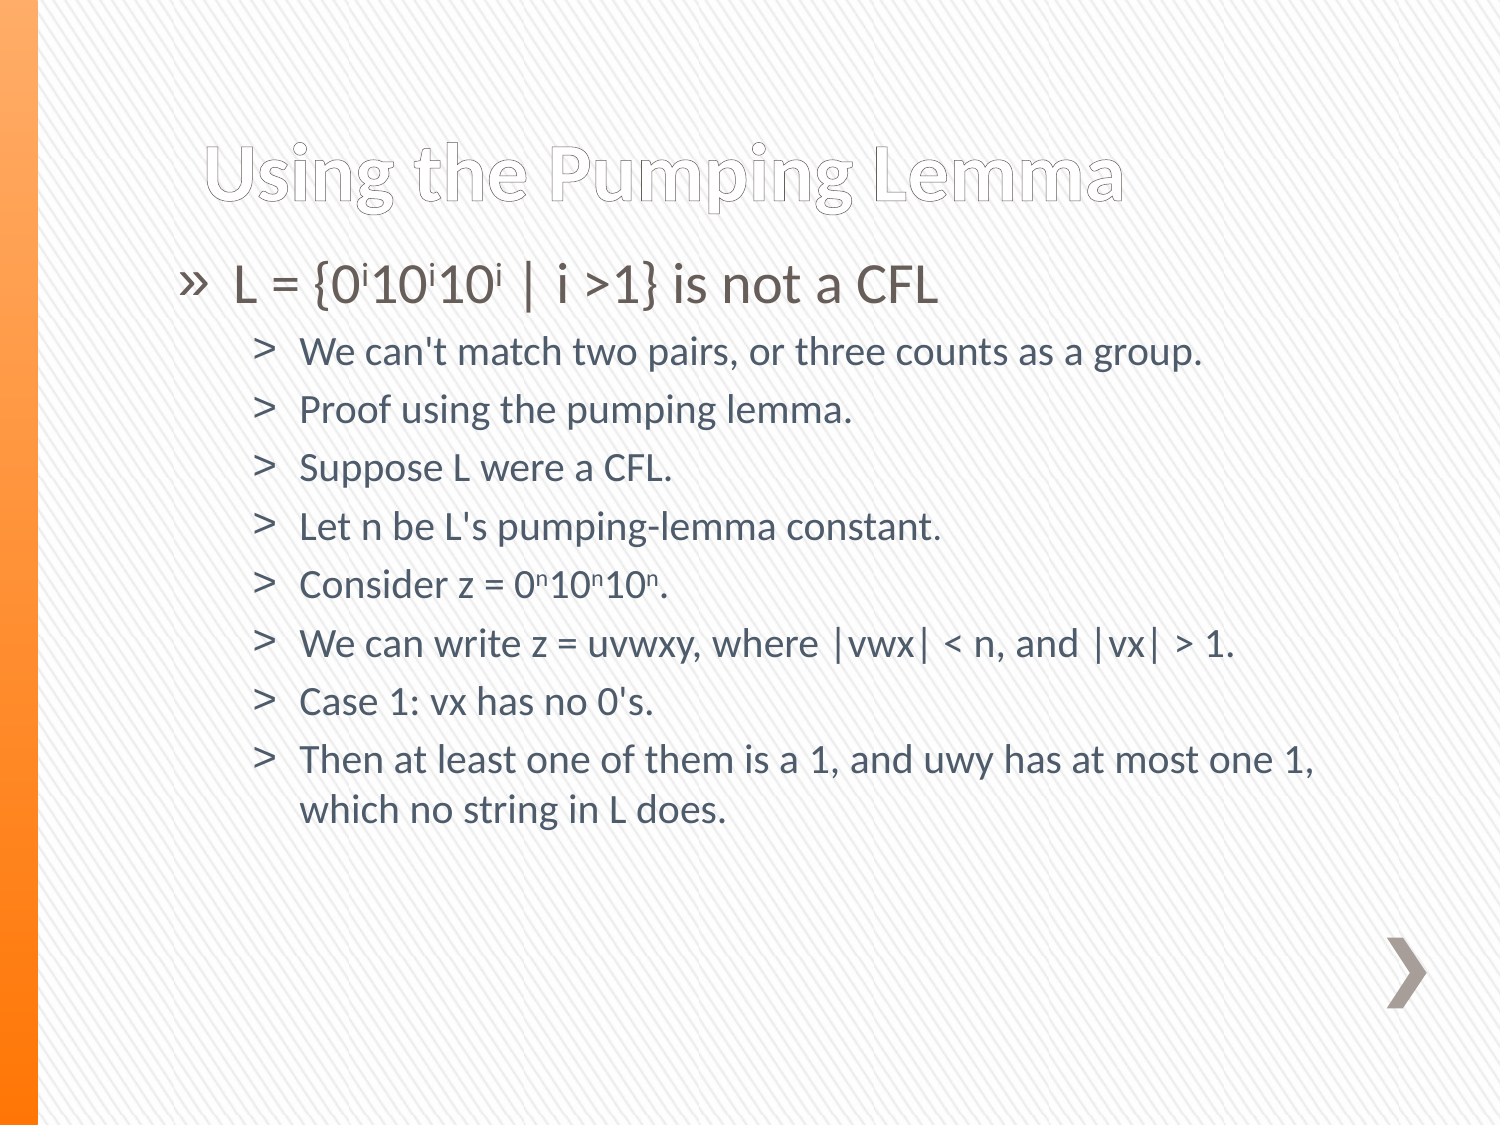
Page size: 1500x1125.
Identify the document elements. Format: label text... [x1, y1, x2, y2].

title Using the Pumping Lemma [187, 112, 1375, 225]
list L = {0i10i10i | i >1} is not a CFL We can't match two pairs, or three counts as a group. Proof using the pumping lemma. Suppose L were a CFL. Let n be L's pumping-lemma constant. Consider z = 0n10n10n. We can write z = uvwxy, where |vwx| < n, and |vx| > 1. Case 1: vx has no 0's. Then at least one of them is a 1, and uwy has at most one 1, which no string in L does. [162, 237, 1388, 888]
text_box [0, 281, 37, 285]
